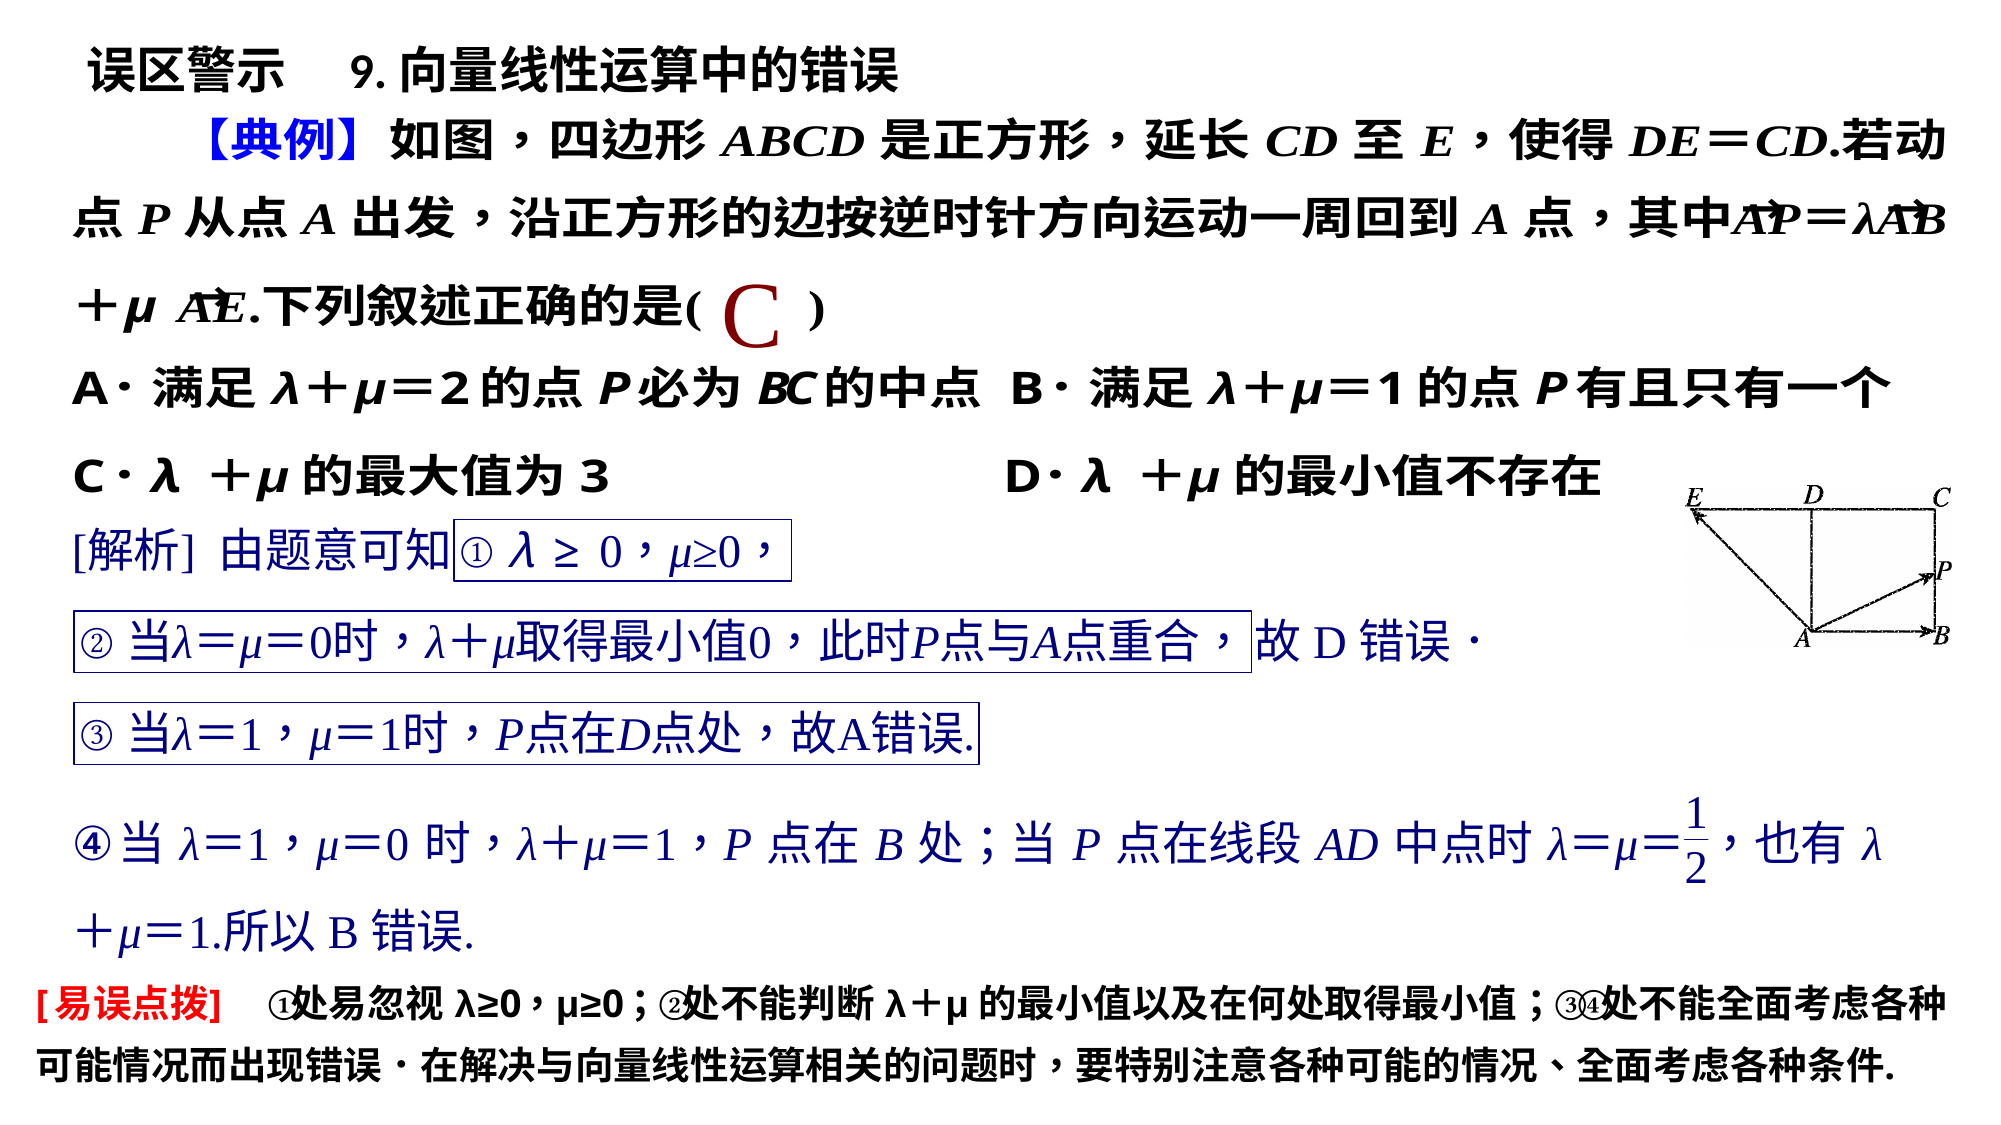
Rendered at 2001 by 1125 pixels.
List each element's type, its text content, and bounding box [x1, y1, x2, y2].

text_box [71, 504, 1887, 966]
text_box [721, 260, 807, 370]
text_box 误区警示 9.向量线性运算中的错误 [71, 18, 1371, 110]
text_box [35, 966, 1951, 1096]
picture [1685, 485, 1952, 647]
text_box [71, 110, 1952, 520]
